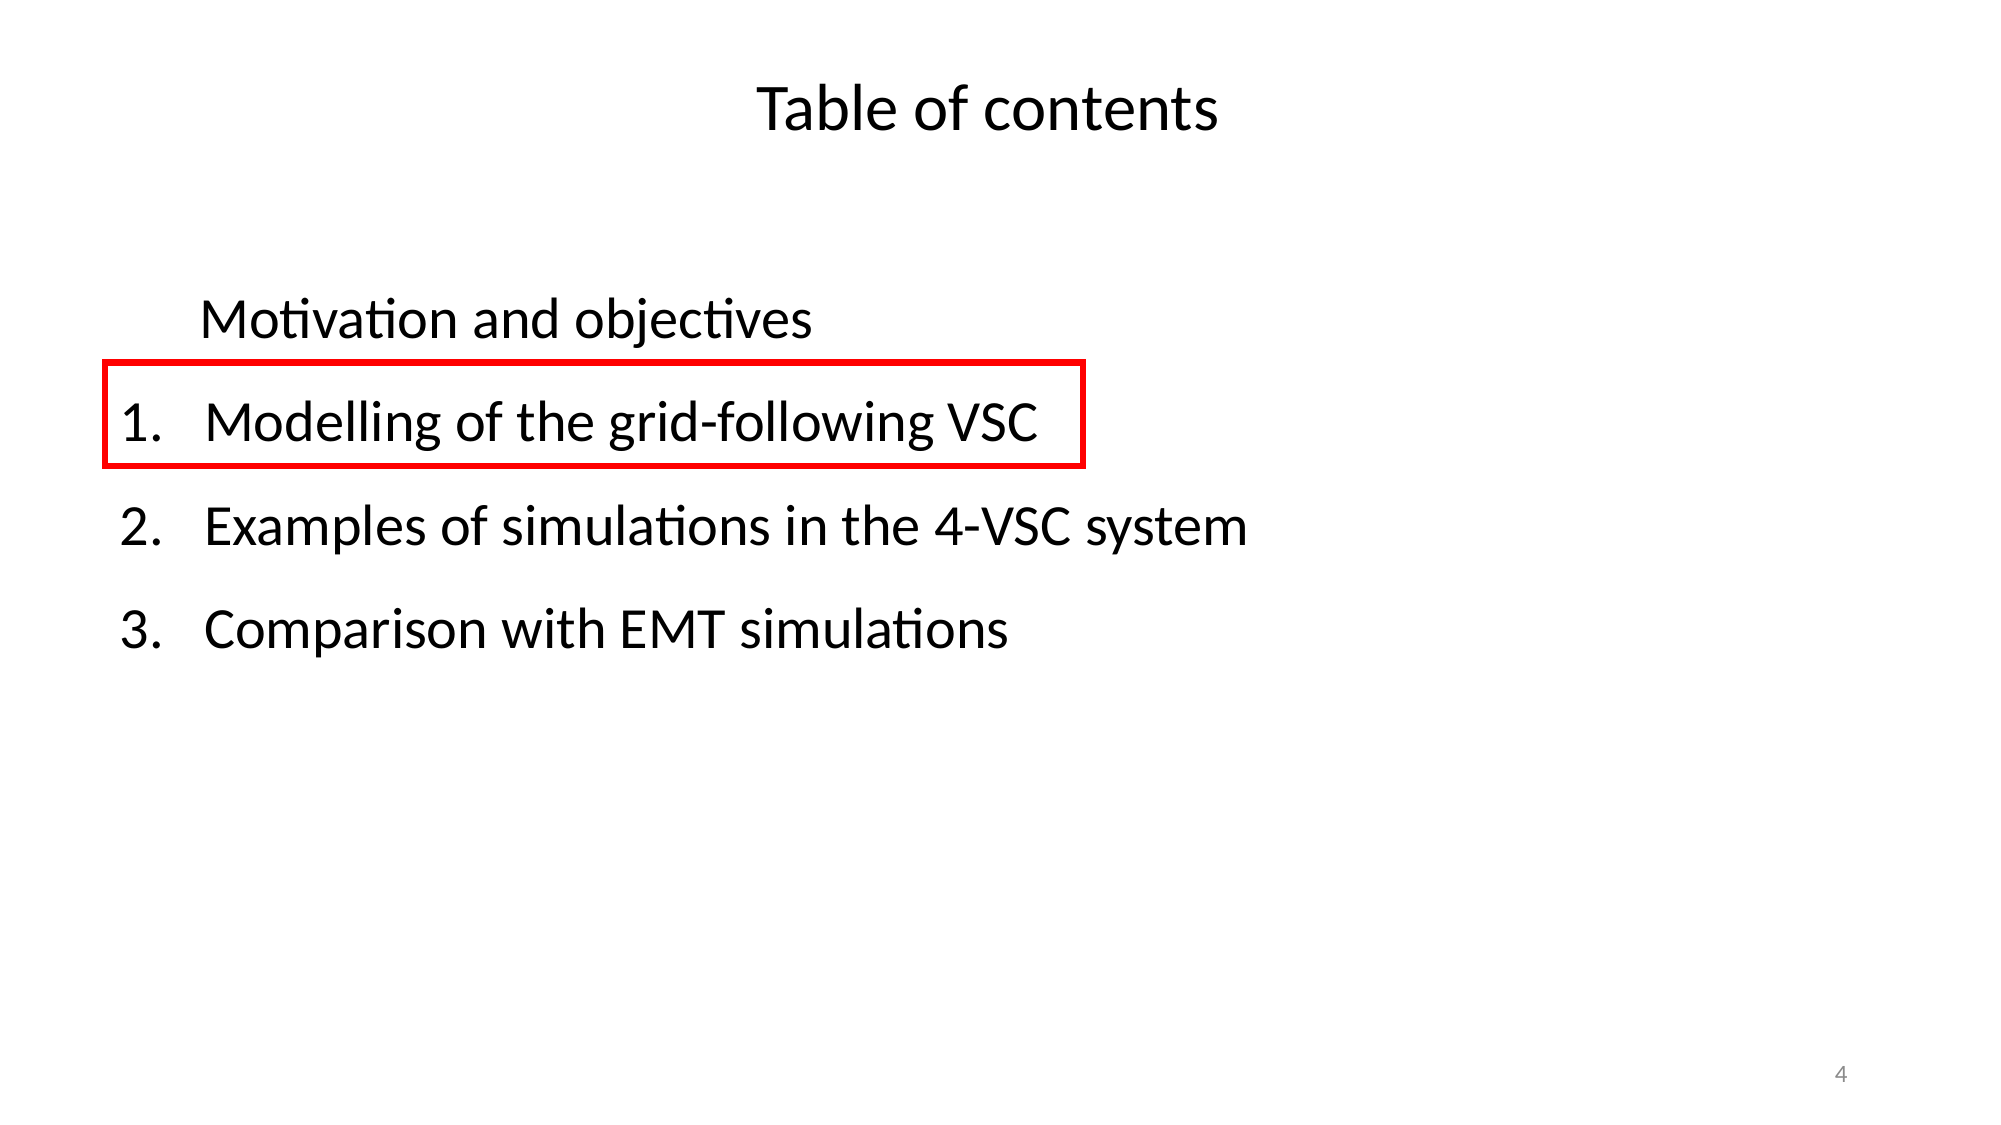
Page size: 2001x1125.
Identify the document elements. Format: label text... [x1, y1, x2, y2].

text_box [104, 362, 1084, 467]
title Table of contents [125, 51, 1851, 167]
slide_number 4 [1412, 1042, 1863, 1103]
list Motivation and objectives Modelling of the grid-following VSC Examples of simulations in the 4-VSC system Comparison with EMT simulations [104, 251, 1830, 905]
